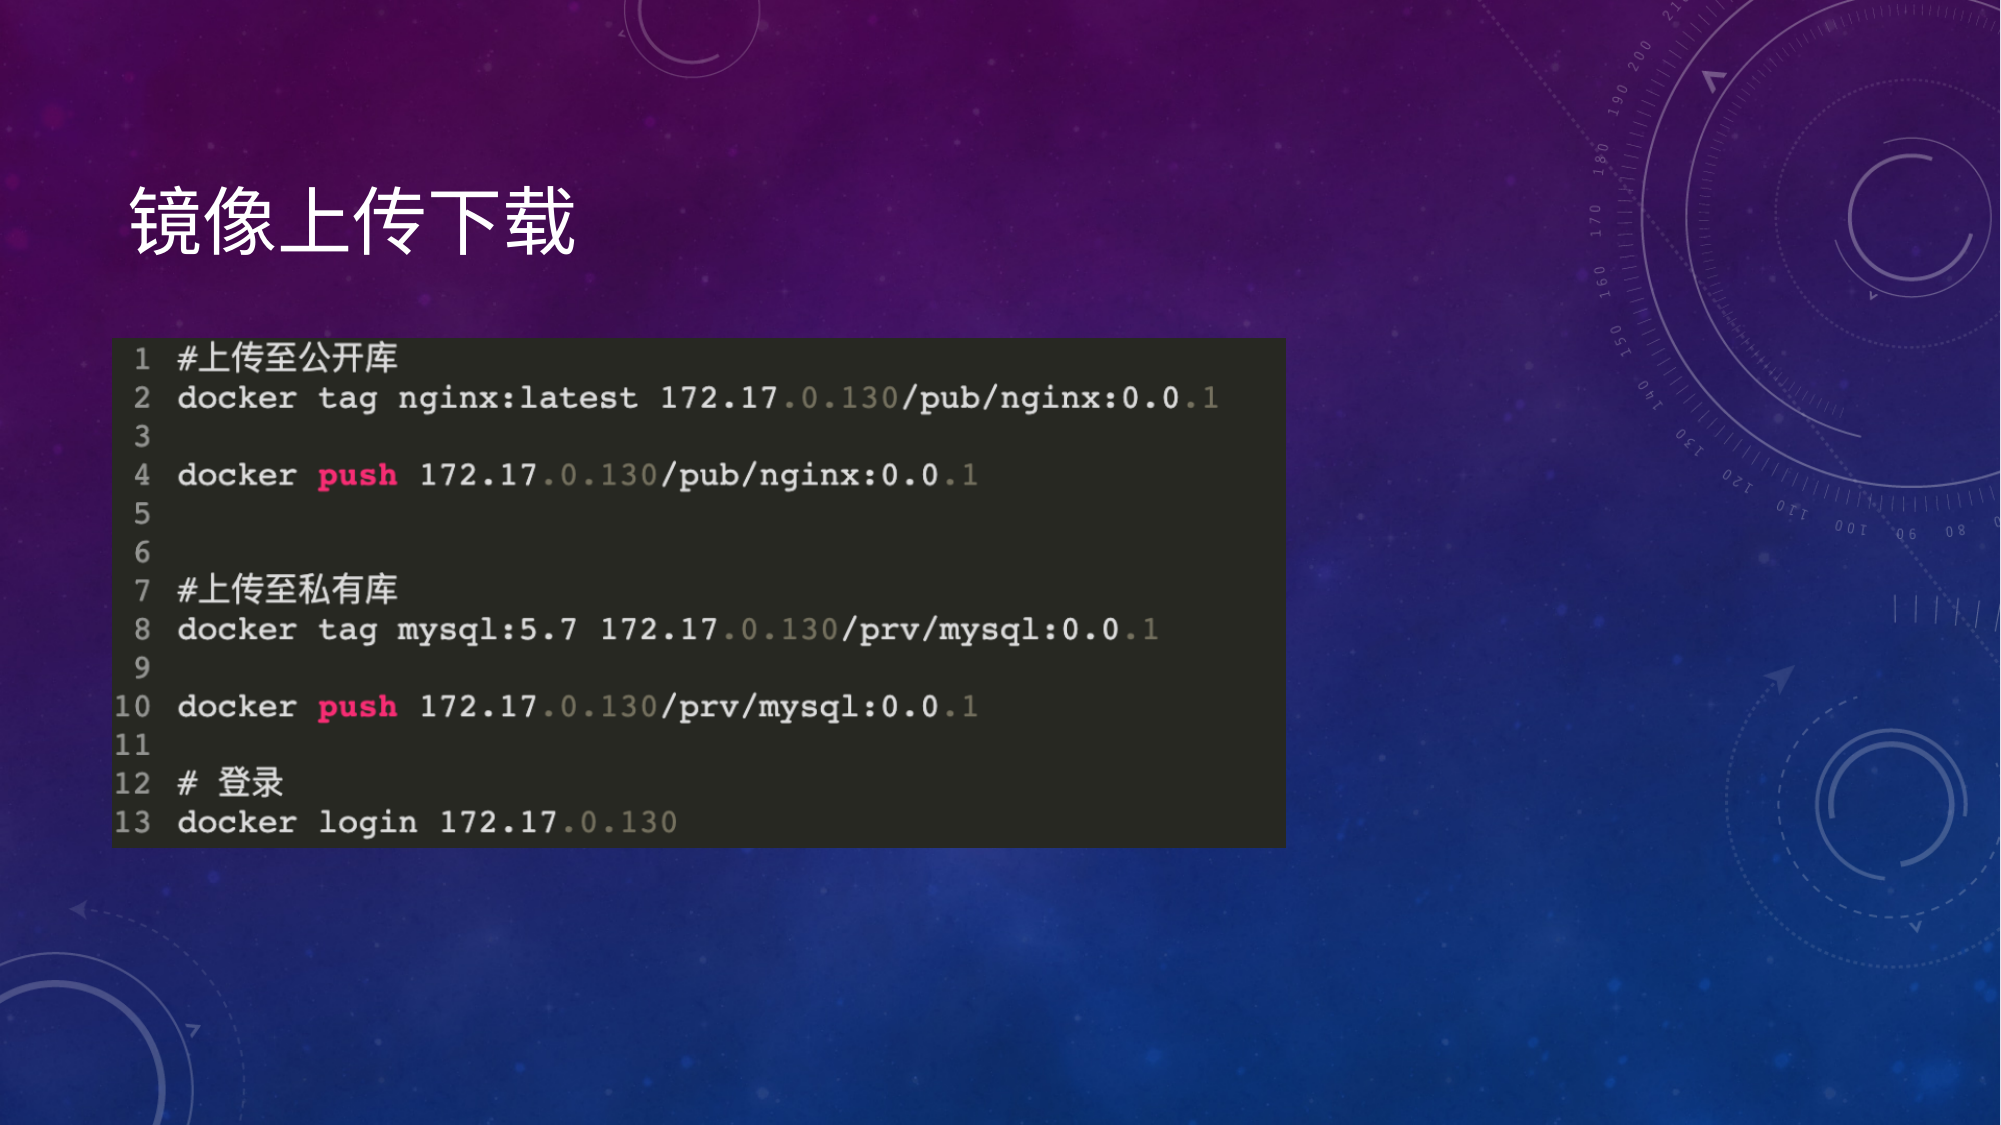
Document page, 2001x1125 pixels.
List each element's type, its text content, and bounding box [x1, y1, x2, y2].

picture [0, 0, 2001, 1125]
title 镜像上传下载 [112, 99, 1775, 339]
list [112, 338, 1286, 848]
